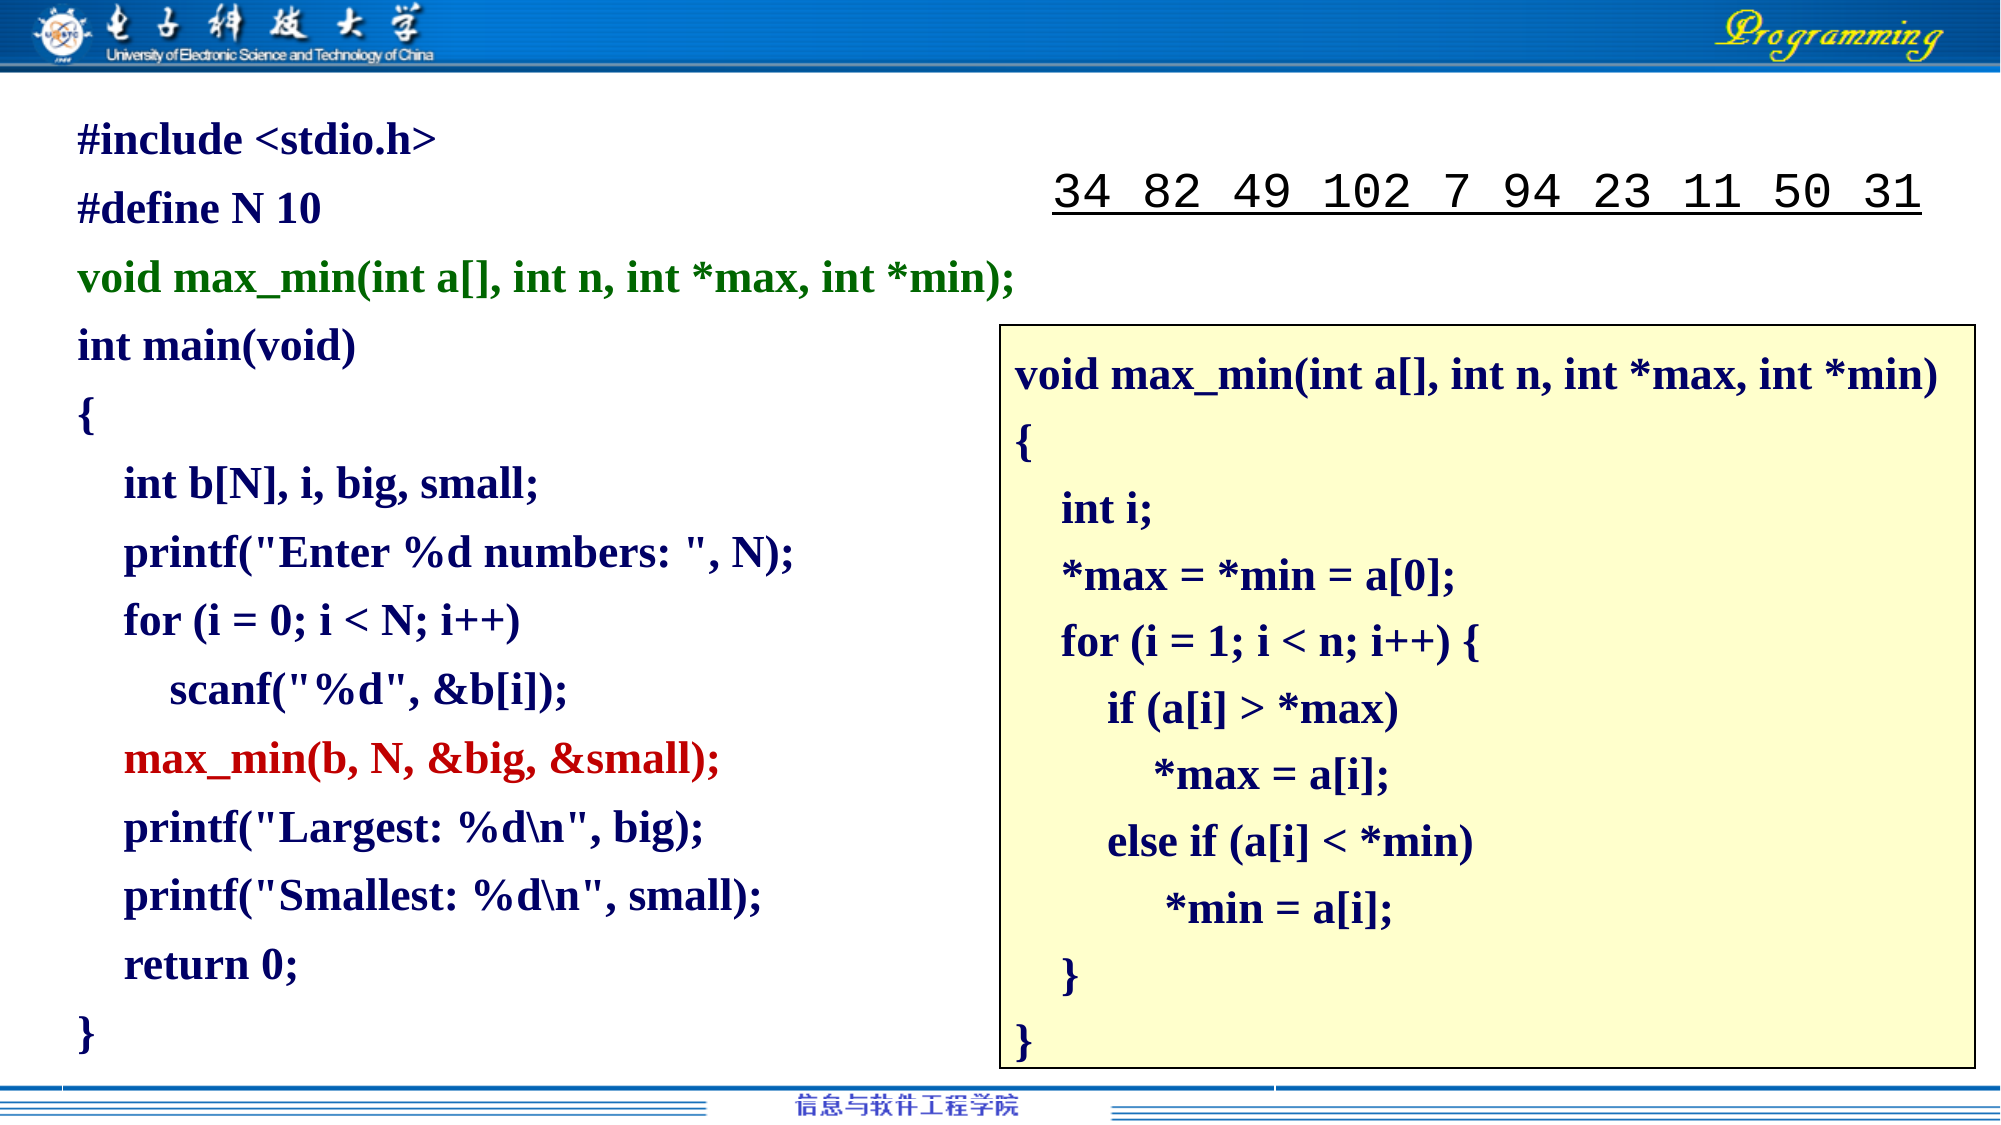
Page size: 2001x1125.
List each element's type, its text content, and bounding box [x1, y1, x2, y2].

list #include <stdio.h> #define N 10 void max_min(int a[], int n, int *max, int *min); int main(void) { int b[N], i, big, small; printf("Enter %d numbers: ", N); for (i = 0; i < N; i++) scanf("%d", &b[i]); max_min(b, N, &big, &small); printf("Largest: %d\n", big); printf("Smallest: %d\n", small); return 0; } [62, 87, 1275, 1100]
text_box void max_min(int a[], int n, int *max, int *min) { int i; *max = *min = a[0]; for (i = 1; i < n; i++) { if (a[i] > *max) *max = a[i]; else if (a[i] < *min) *min = a[i]; } } [999, 324, 1975, 1068]
text_box 34 82 49 102 7 94 23 11 50 31 [1037, 149, 2000, 225]
picture [0, 0, 2001, 1125]
